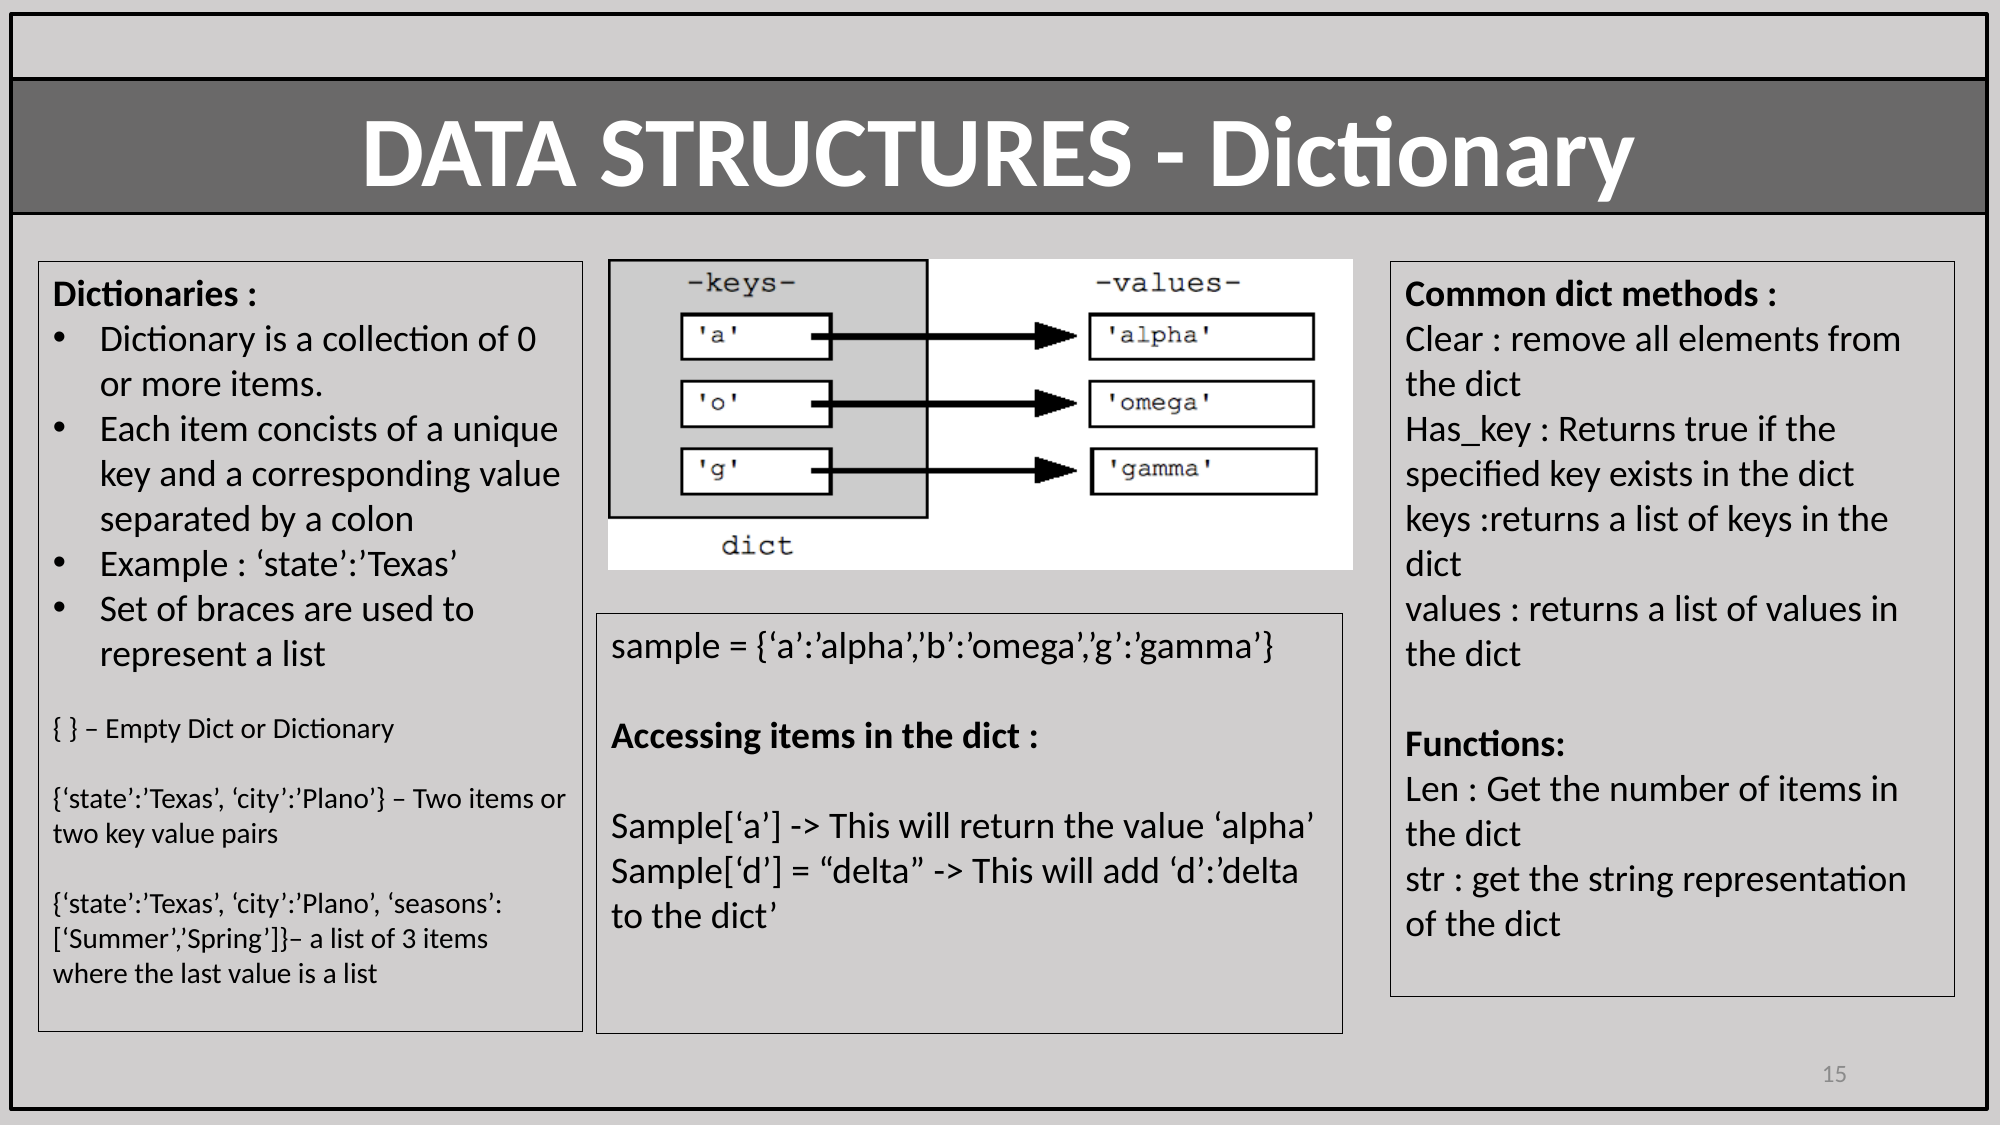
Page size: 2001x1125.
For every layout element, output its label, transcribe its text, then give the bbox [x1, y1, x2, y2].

text_box Dictionaries : Dictionary is a collection of 0 or more items. Each item concists of a unique key and a corresponding value separated by a colon Example : ‘state’:’Texas’ Set of braces are used to represent a list { } – Empty Dict or Dictionary {‘state’:’Texas’, ‘city’:’Plano’} – Two items or two key value pairs {‘state’:’Texas’, ‘city’:’Plano’, ‘seasons’:[‘Summer’,’Spring’]}– a list of 3 items where the last value is a list [38, 261, 583, 1032]
text_box [11, 14, 1987, 78]
picture [608, 259, 1353, 570]
text_box DATA STRUCTURES - Dictionary [11, 78, 1987, 214]
text_box sample = {‘a’:’alpha’,’b’:’omega’,’g’:’gamma’} Accessing items in the dict : Sample[‘a’] -> This will return the value ‘alpha’ Sample[‘d’] = “delta” -> This will add ‘d’:’delta to the dict’ [596, 613, 1343, 1034]
slide_number 15 [1412, 1042, 1863, 1103]
text_box [11, 214, 1987, 1109]
text_box Common dict methods : Clear : remove all elements from the dict Has_key : Returns true if the specified key exists in the dict keys :returns a list of keys in the dict values : returns a list of values in the dict Functions: Len : Get the number of items in the dict str : get the string representation of the dict [1390, 261, 1955, 997]
